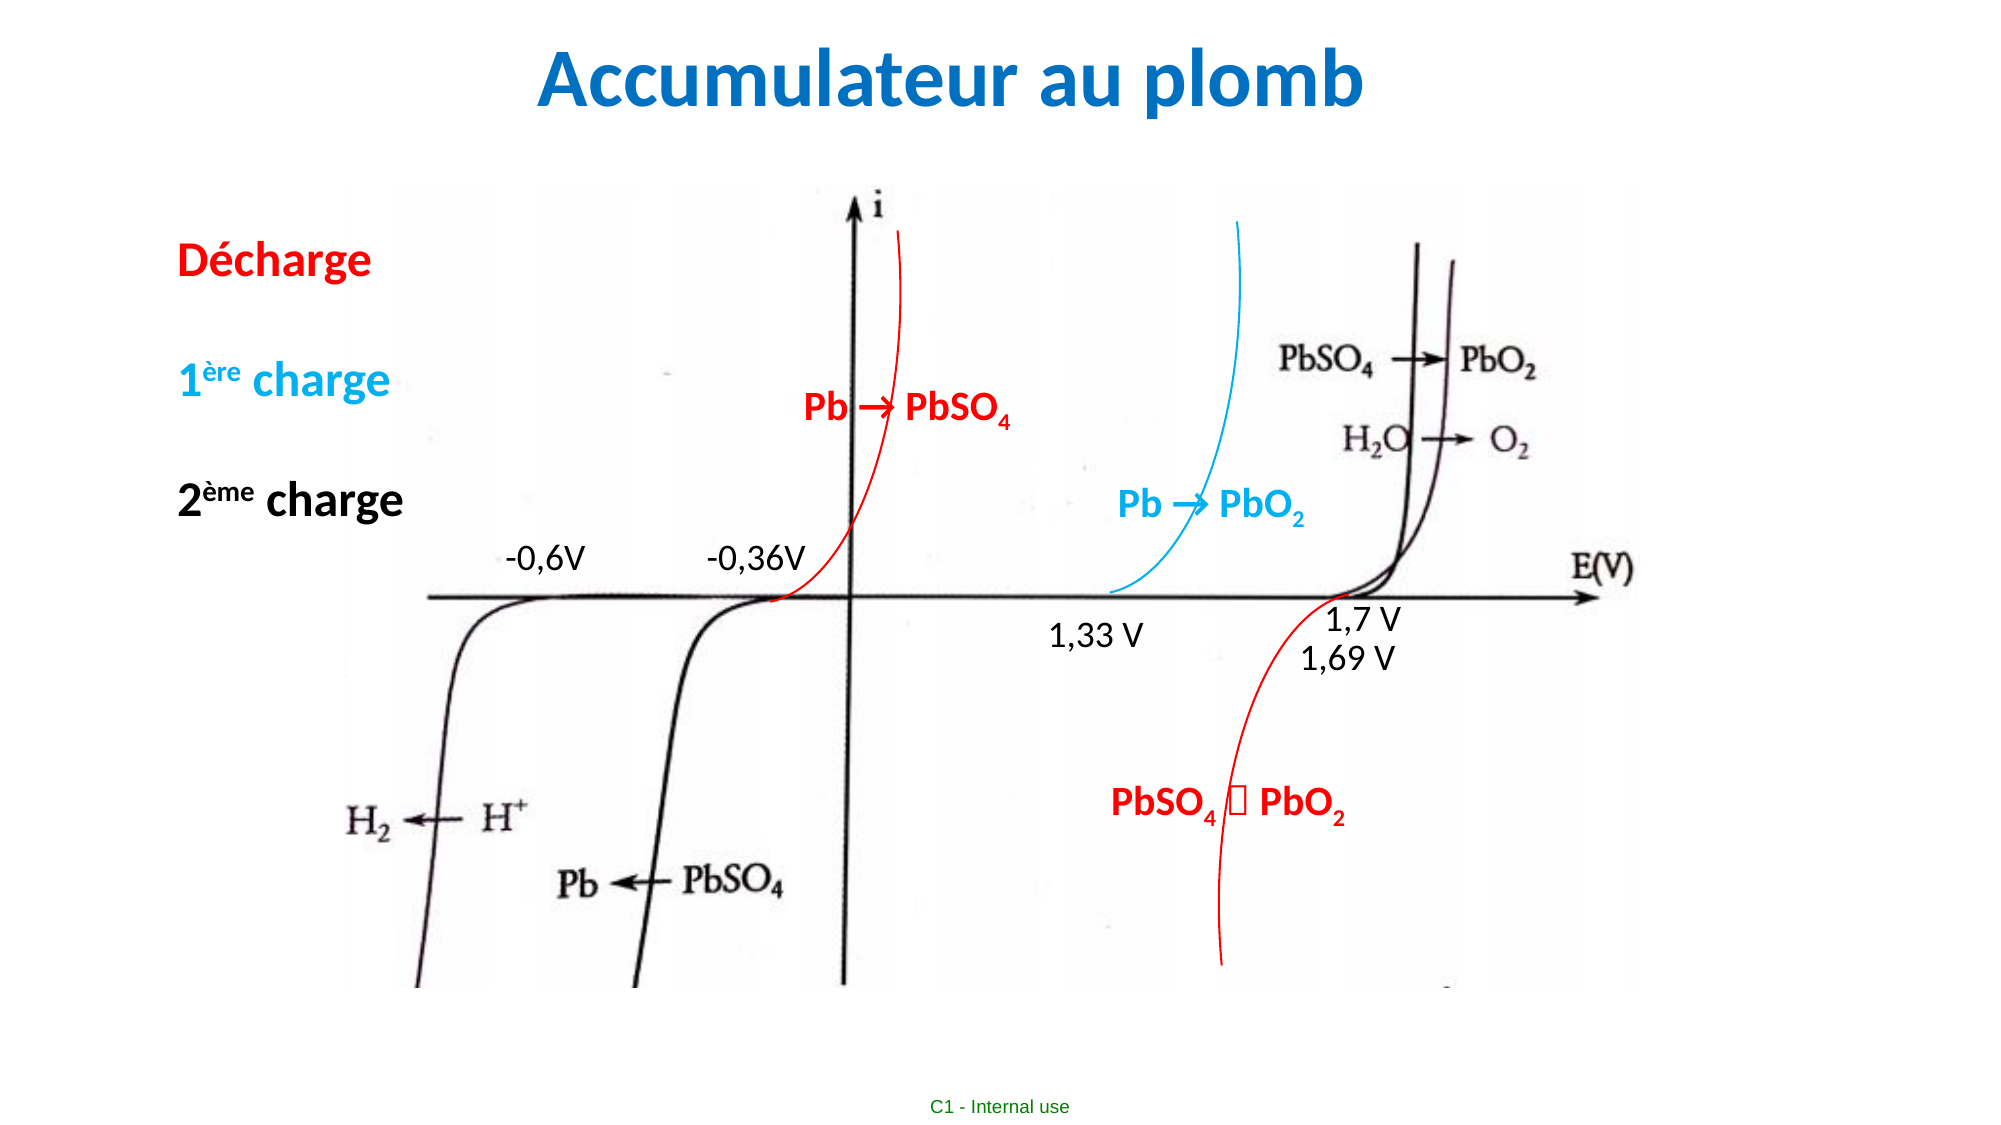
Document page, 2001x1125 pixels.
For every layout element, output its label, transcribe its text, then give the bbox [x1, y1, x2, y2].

text_box Accumulateur au plomb [15, 16, 1888, 131]
text_box Décharge 1ère charge 2ème charge [162, 218, 344, 534]
picture [344, 184, 1641, 988]
